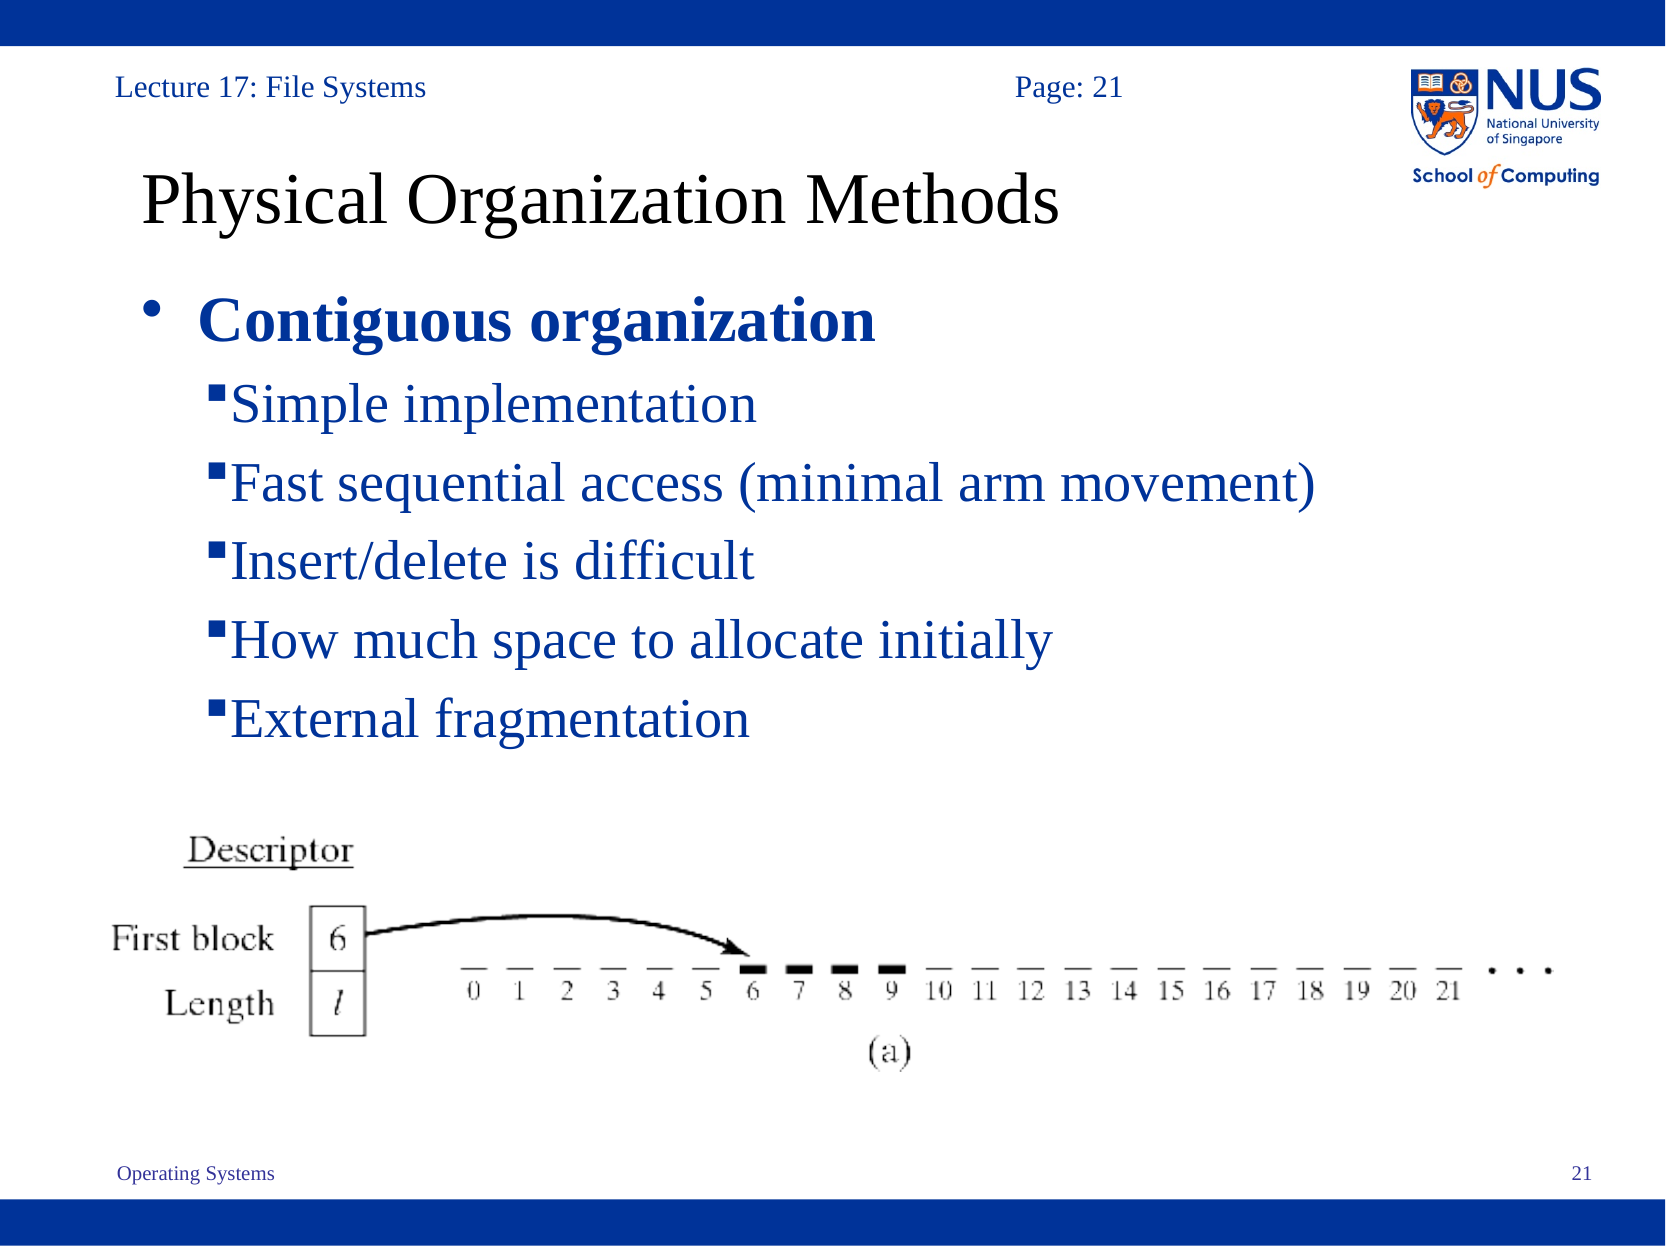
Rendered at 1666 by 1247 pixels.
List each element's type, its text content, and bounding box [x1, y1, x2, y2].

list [97, 827, 1554, 1073]
title Physical Organization Methods [124, 132, 1541, 257]
list Contiguous organization Simple implementation Fast sequential access (minimal arm movement) Insert/delete is difficult How much space to allocate initially External fragmentation [124, 268, 1541, 795]
slide_number 21 [1262, 1150, 1610, 1235]
slide_number Operating Systems [100, 1150, 448, 1235]
picture [1411, 67, 1601, 190]
